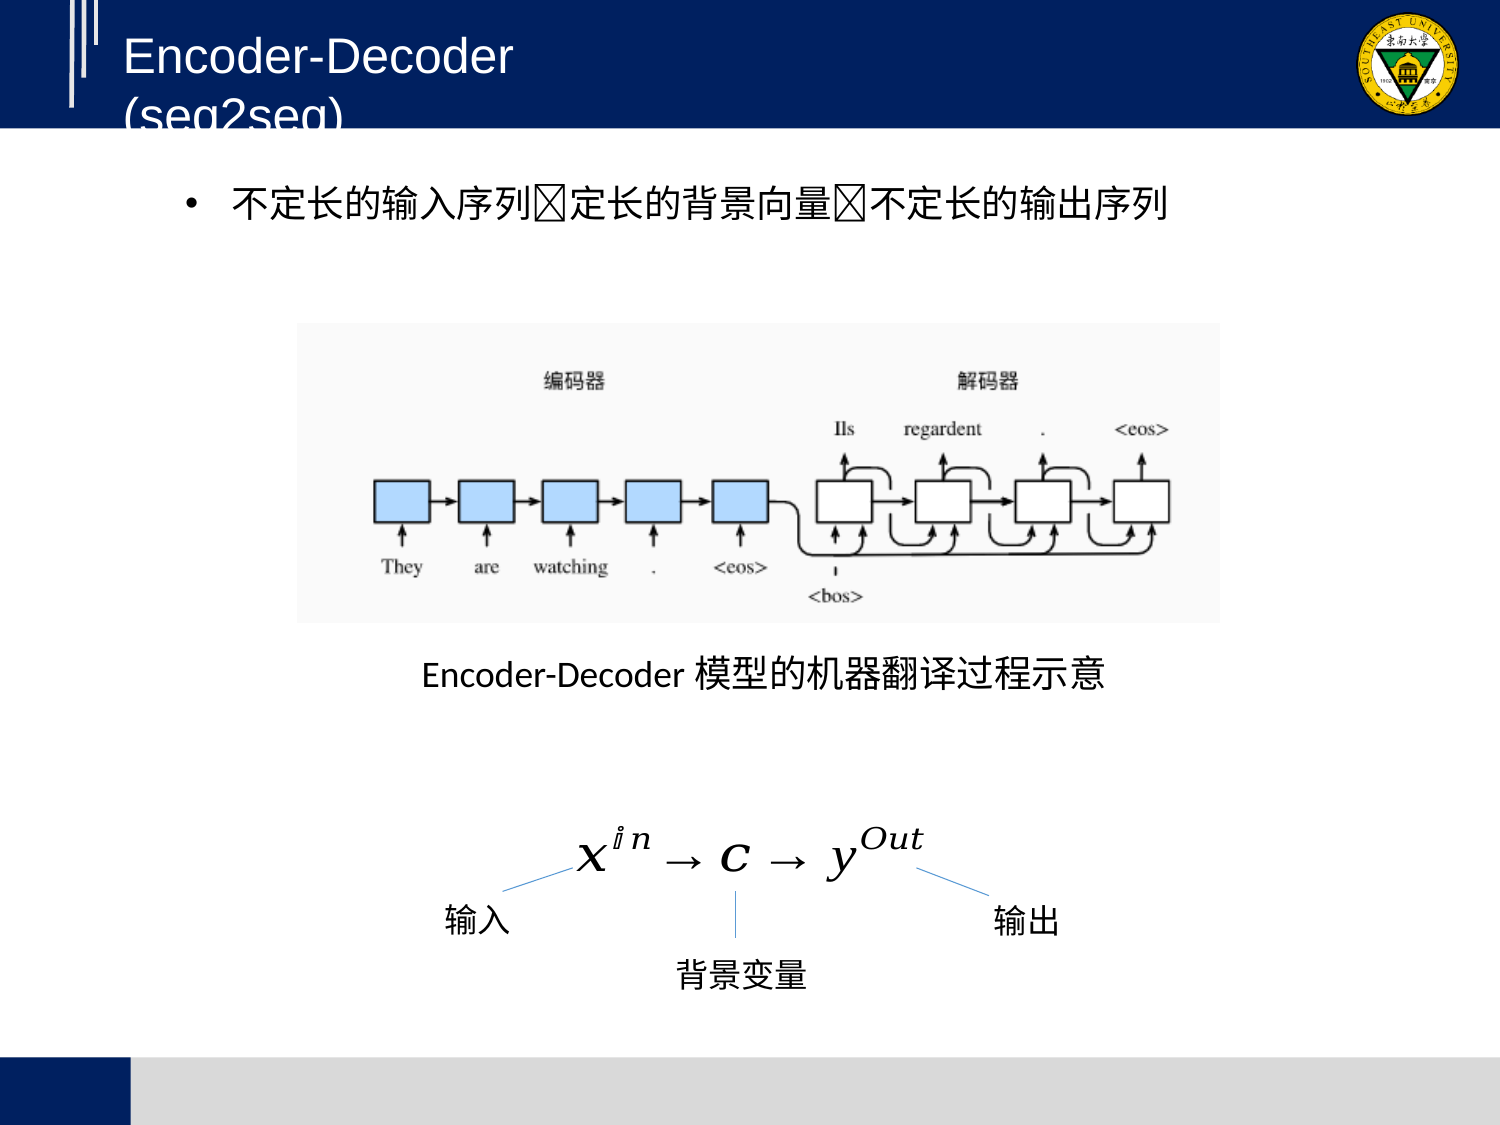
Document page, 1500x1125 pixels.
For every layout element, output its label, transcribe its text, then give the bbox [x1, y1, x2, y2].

picture [1356, 12, 1459, 116]
text_box 背景变量 [660, 946, 840, 1002]
text_box 输出 [979, 892, 1126, 948]
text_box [502, 867, 573, 892]
text_box Encoder-Decoder (seq2seq) [107, 15, 759, 151]
text_box 不定长的输入序列定长的背景向量不定长的输出序列 [170, 172, 1316, 232]
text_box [916, 867, 990, 896]
text_box 输入 [429, 891, 576, 946]
text_box [0, 0, 1500, 129]
text_box Encoder-Decoder模型的机器翻译过程示意 [406, 642, 1500, 702]
picture [297, 323, 1220, 624]
